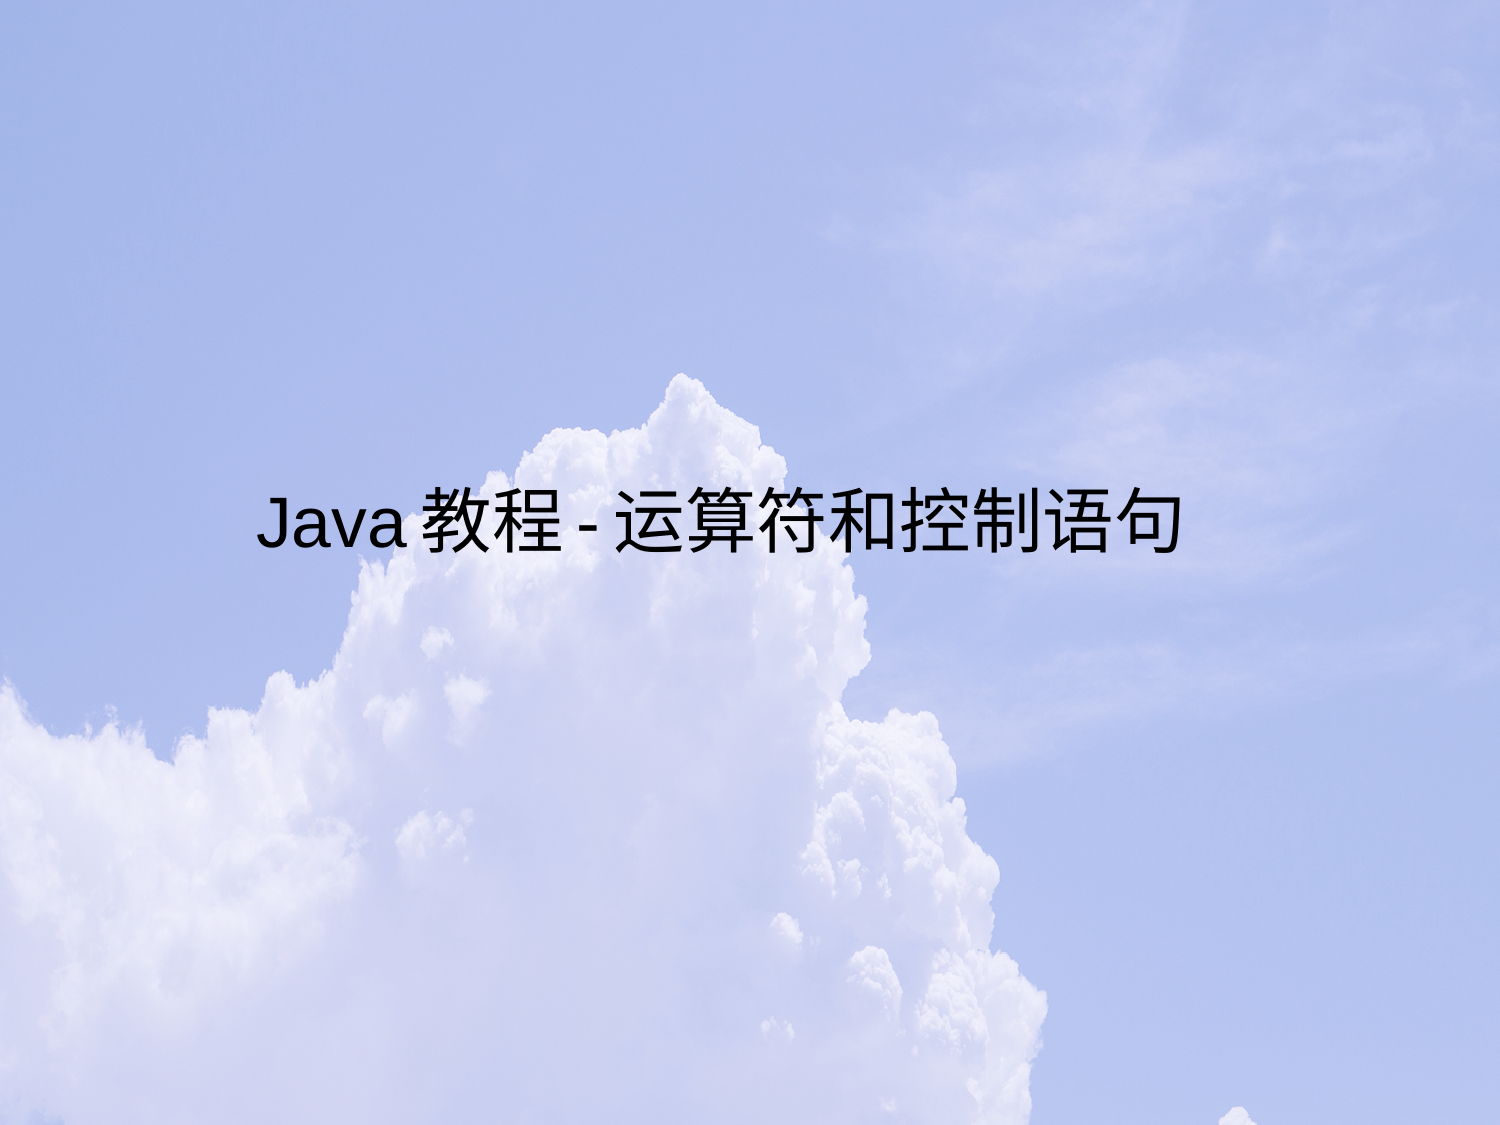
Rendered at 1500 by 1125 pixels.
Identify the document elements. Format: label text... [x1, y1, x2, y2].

title Java教程-运算符和控制语句 [148, 444, 1294, 595]
